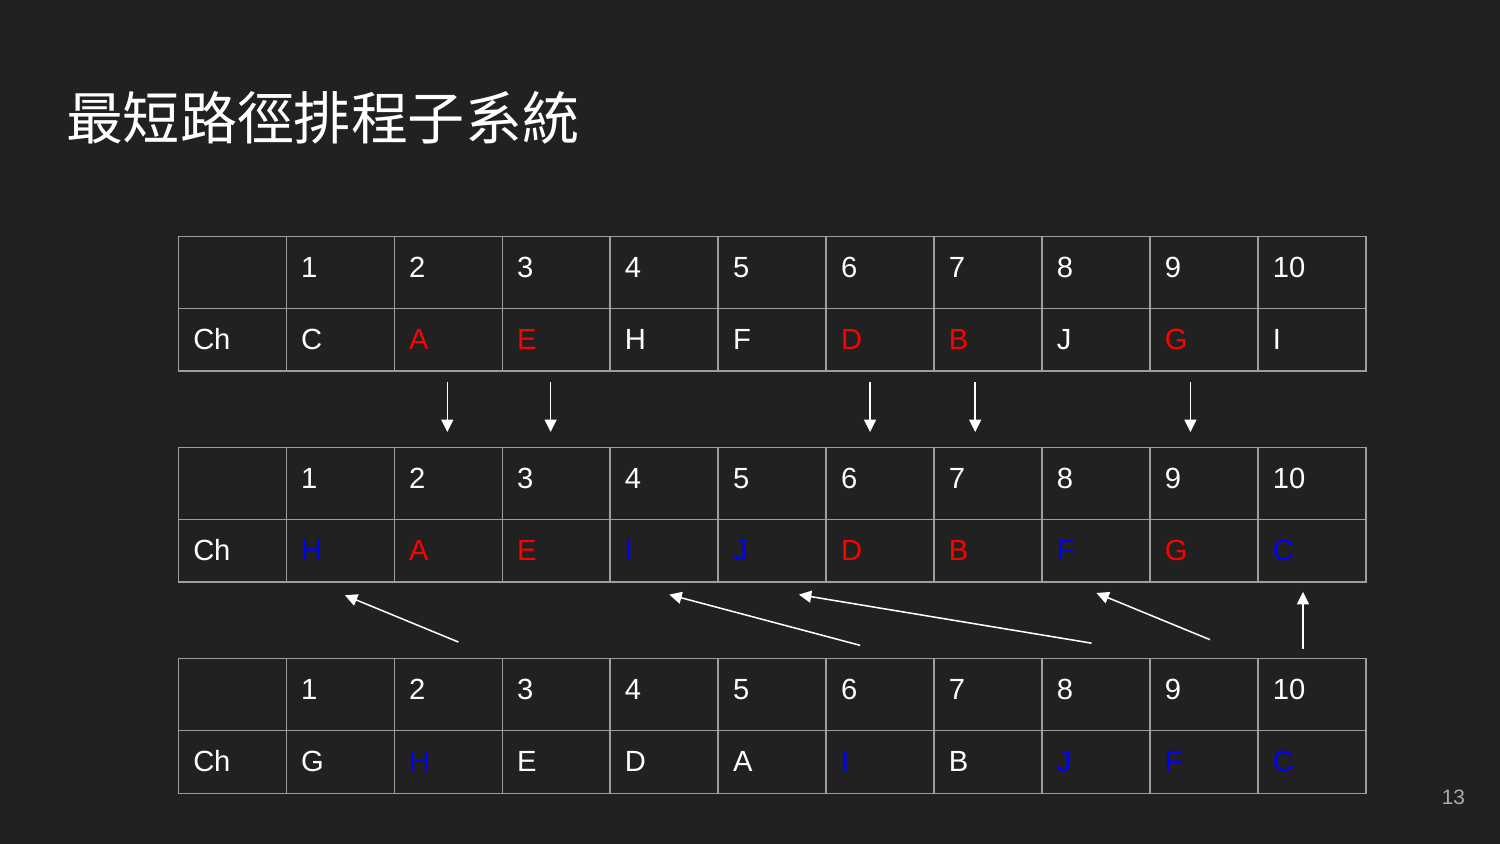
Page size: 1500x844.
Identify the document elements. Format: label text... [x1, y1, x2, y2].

table_cell I [1259, 309, 1365, 370]
slide_number ‹#› [1389, 764, 1480, 830]
table_header 1 [287, 237, 394, 308]
table_cell B [935, 731, 1041, 793]
table_cell A [395, 520, 502, 581]
table_cell A [395, 309, 502, 370]
table_cell A [719, 731, 825, 793]
table_header 1 [287, 448, 394, 519]
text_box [798, 594, 1092, 644]
table_cell H [395, 731, 502, 793]
table_header 10 [1259, 659, 1365, 730]
table_cell C [1259, 520, 1365, 581]
table_header 10 [1259, 448, 1365, 519]
table_cell J [1043, 309, 1149, 370]
table_cell C [287, 309, 394, 370]
table_header 10 [1259, 237, 1365, 308]
table_cell G [287, 731, 394, 793]
table_cell I [611, 520, 717, 581]
table_header 4 [611, 237, 717, 308]
title 最短路徑排程子系統 [51, 72, 1449, 167]
table_header 4 [611, 448, 717, 519]
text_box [1096, 592, 1211, 640]
table_header [179, 448, 286, 519]
table_cell E [503, 520, 609, 581]
table_cell C [1259, 731, 1365, 793]
table_cell D [611, 731, 717, 793]
table_cell E [503, 731, 609, 793]
table_header [179, 659, 286, 730]
table_header 8 [1043, 659, 1149, 730]
table_header 7 [935, 659, 1041, 730]
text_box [669, 594, 796, 646]
table_header 5 [719, 237, 825, 308]
table_cell Ch [179, 309, 286, 370]
table_cell J [1043, 731, 1149, 793]
table_cell G [1151, 309, 1257, 370]
table_header 8 [1043, 448, 1149, 519]
table_cell J [719, 520, 825, 581]
table_cell F [1043, 520, 1149, 581]
table_cell H [287, 520, 394, 581]
table_header 6 [827, 237, 933, 308]
table_cell B [935, 520, 1041, 581]
table_header 7 [935, 448, 1041, 519]
table_header 1 [287, 659, 394, 730]
table_cell H [611, 309, 717, 370]
table_cell F [719, 309, 825, 370]
table_cell D [827, 309, 933, 370]
table_header 9 [1151, 237, 1257, 308]
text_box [344, 595, 459, 643]
table_header 3 [503, 237, 609, 308]
table_header 8 [1043, 237, 1149, 308]
table_header 3 [503, 659, 609, 730]
table_cell Ch [179, 520, 286, 581]
table_header 7 [935, 237, 1041, 308]
table_header 2 [395, 237, 502, 308]
table_header 6 [827, 659, 933, 730]
table_cell B [935, 309, 1041, 370]
table_header 9 [1151, 448, 1257, 519]
table_cell I [827, 731, 933, 793]
table_header 5 [719, 659, 825, 730]
table_cell Ch [179, 731, 286, 793]
table_header 3 [503, 448, 609, 519]
table_header [179, 237, 286, 308]
table_cell G [1151, 520, 1257, 581]
table_header 4 [611, 659, 717, 730]
table_cell D [827, 520, 933, 581]
table_header 9 [1151, 659, 1257, 730]
table_header 5 [719, 448, 825, 519]
table_header 2 [395, 659, 502, 730]
table_header 6 [827, 448, 933, 519]
table_header 2 [395, 448, 502, 519]
table_cell F [1151, 731, 1257, 793]
table_cell E [503, 309, 609, 370]
